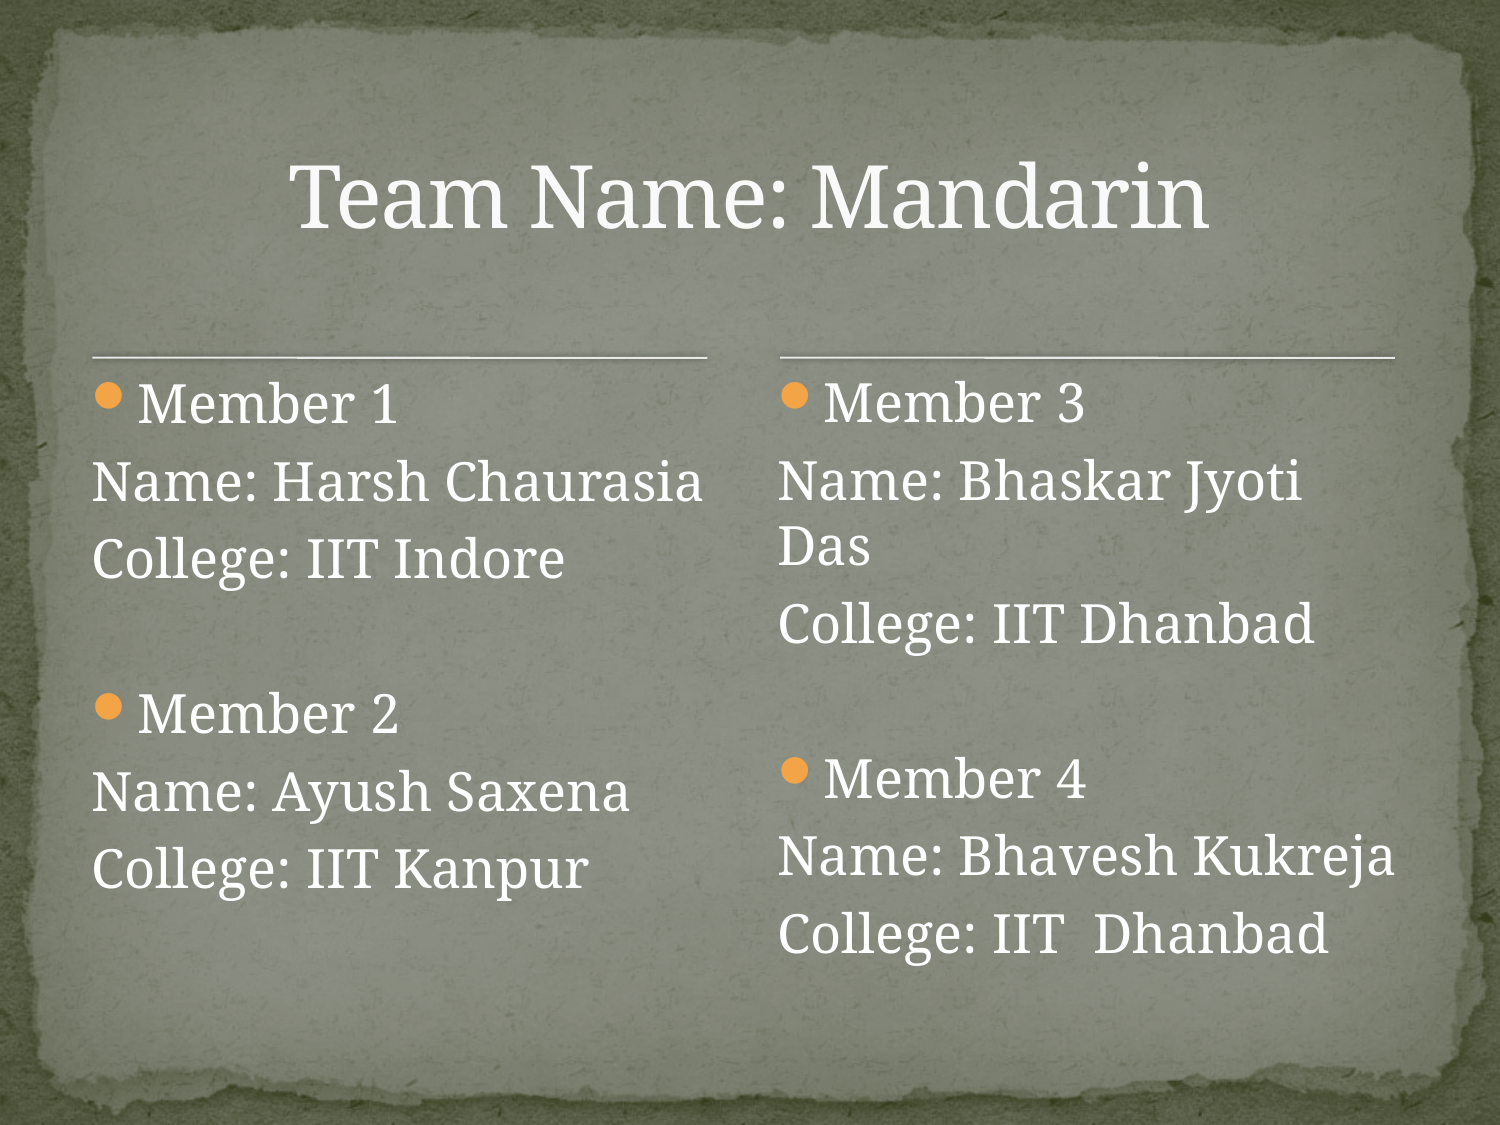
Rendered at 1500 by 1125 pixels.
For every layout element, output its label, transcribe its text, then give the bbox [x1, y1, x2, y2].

list Member 1 Name: Harsh Chaurasia College: IIT Indore Member 2 Name: Ayush Saxena College: IIT Kanpur [76, 361, 740, 1004]
title Team Name: Mandarin [74, 66, 1425, 254]
list Member 3 Name: Bhaskar Jyoti Das College: IIT Dhanbad Member 4 Name: Bhavesh Kukreja College: IIT Dhanbad [762, 361, 1426, 1004]
